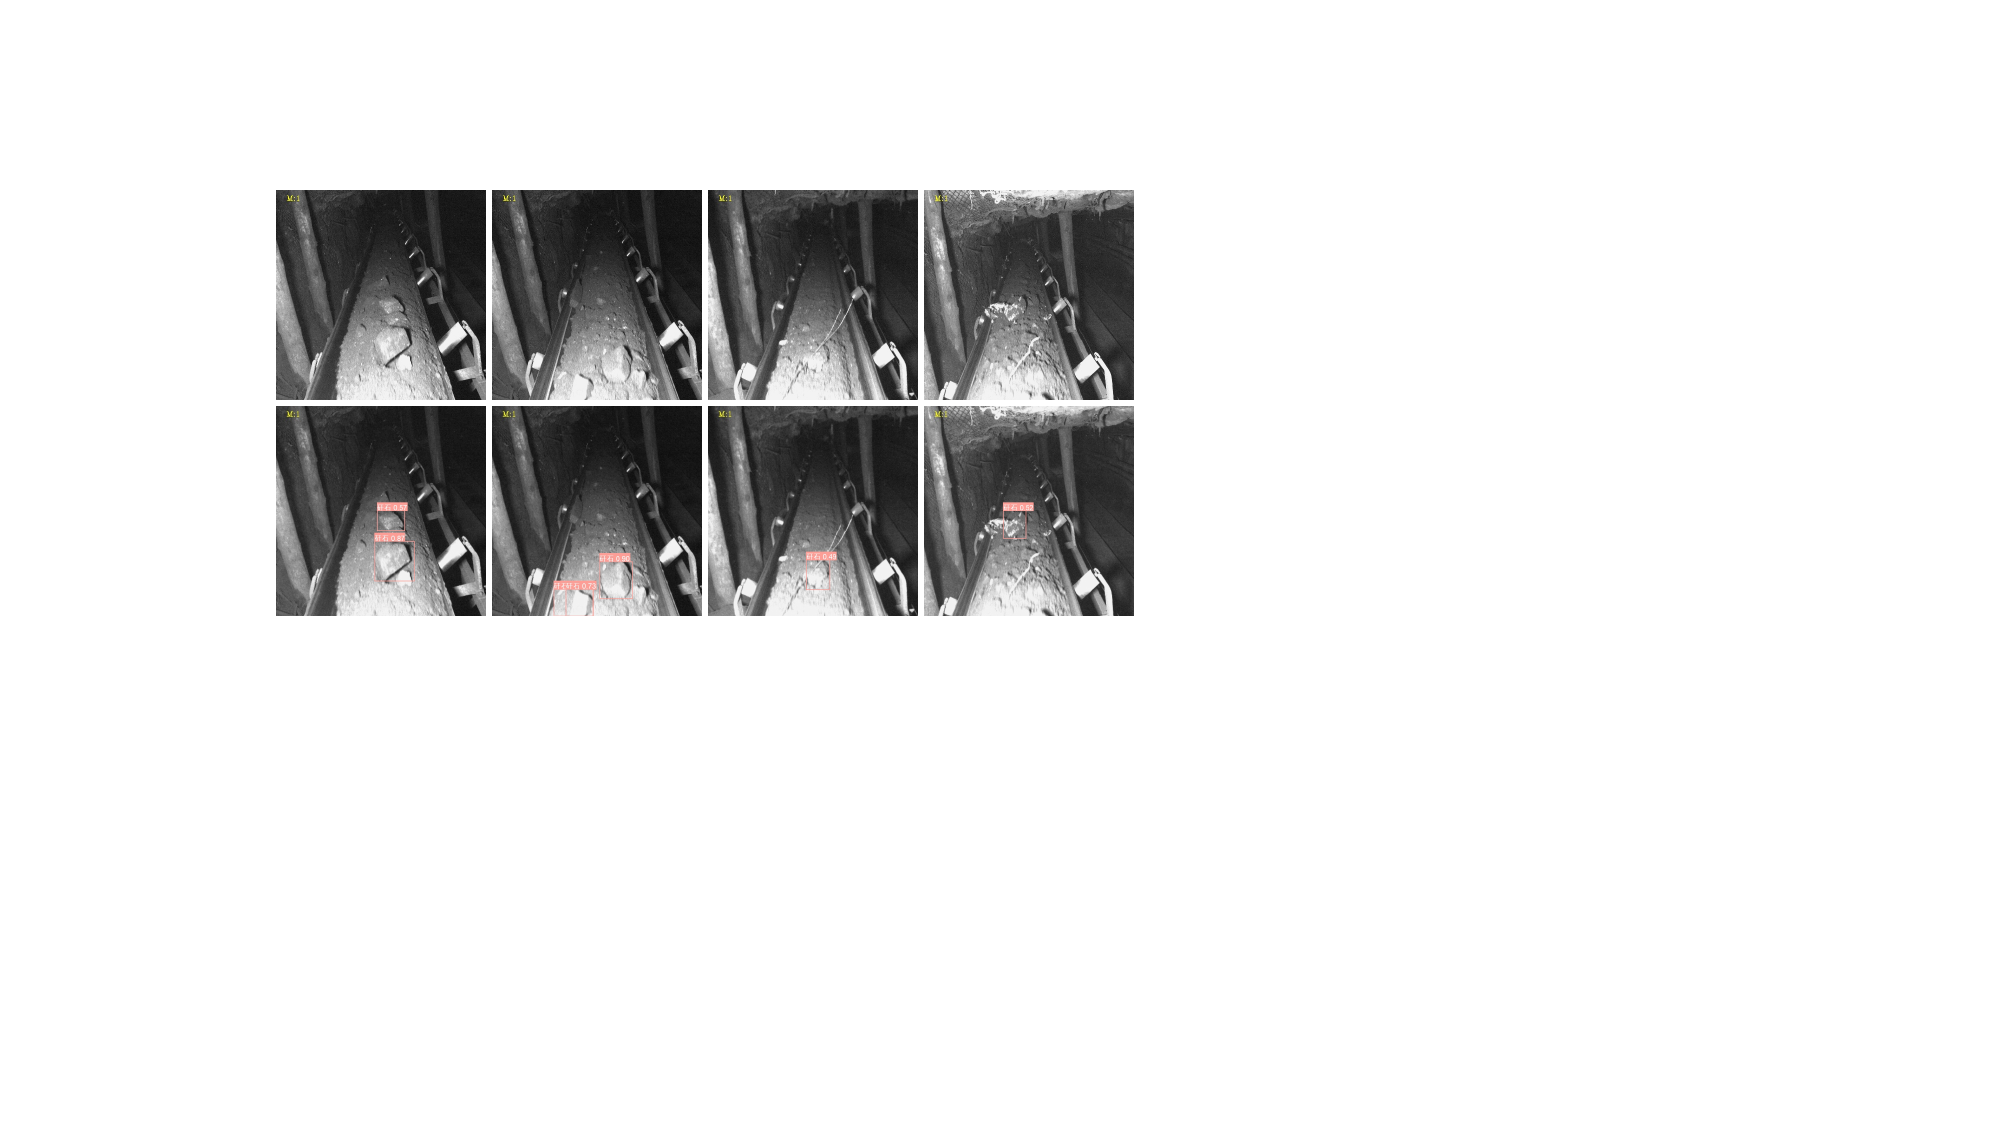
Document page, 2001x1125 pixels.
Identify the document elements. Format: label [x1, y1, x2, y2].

text_box [276, 190, 1134, 616]
